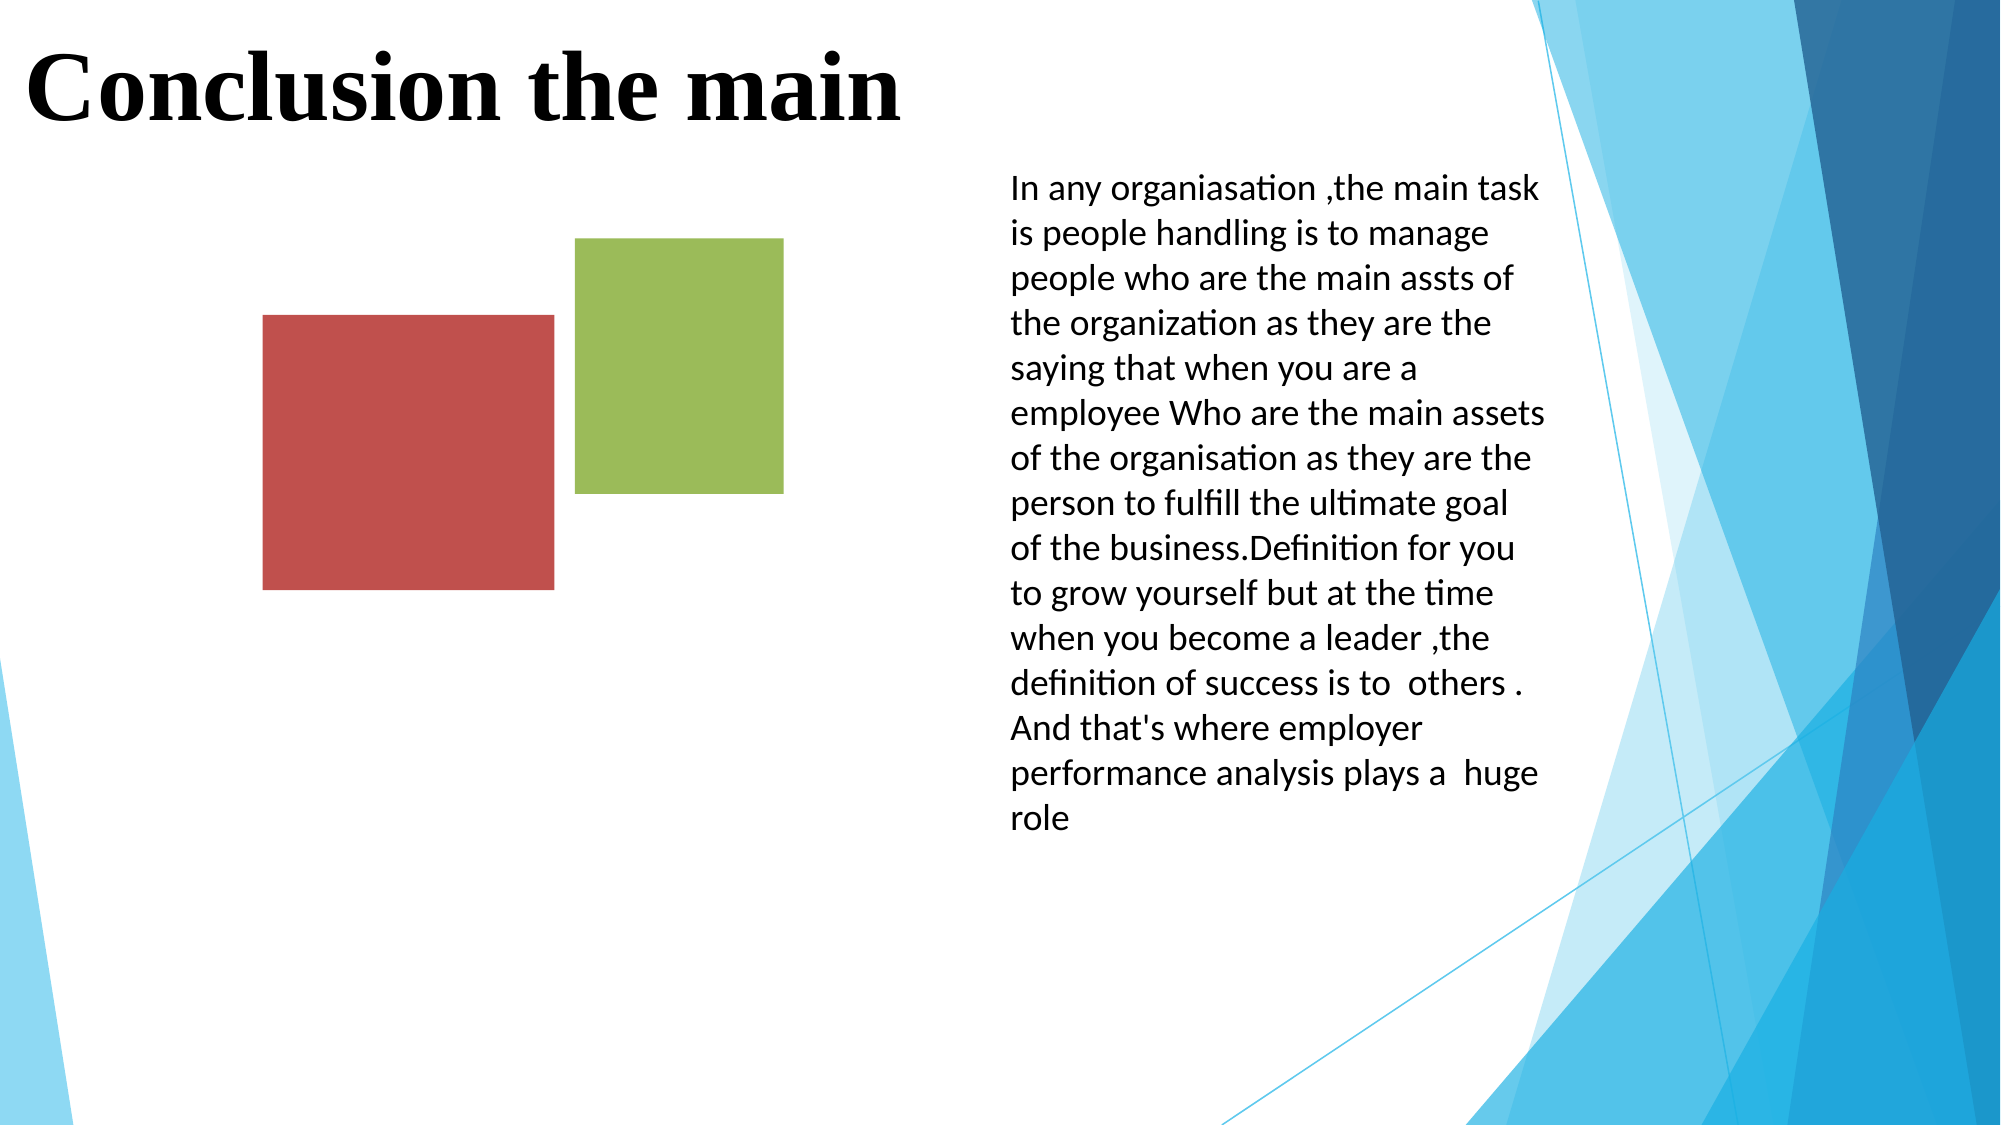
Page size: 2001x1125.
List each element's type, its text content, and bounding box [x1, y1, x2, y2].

text_box In any organiasation ,the main task is people handling is to manage people who are the main assts of the organization as they are the saying that when you are a employee Who are the main assets of the organisation as they are the person to fulfill the ultimate goal of the business.Definition for you to grow yourself but at the time when you become a leader ,the definition of success is to others . And that's where employer performance analysis plays a huge role [995, 155, 1564, 217]
title Conclusion the main [24, 20, 1778, 626]
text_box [103, 218, 1638, 907]
